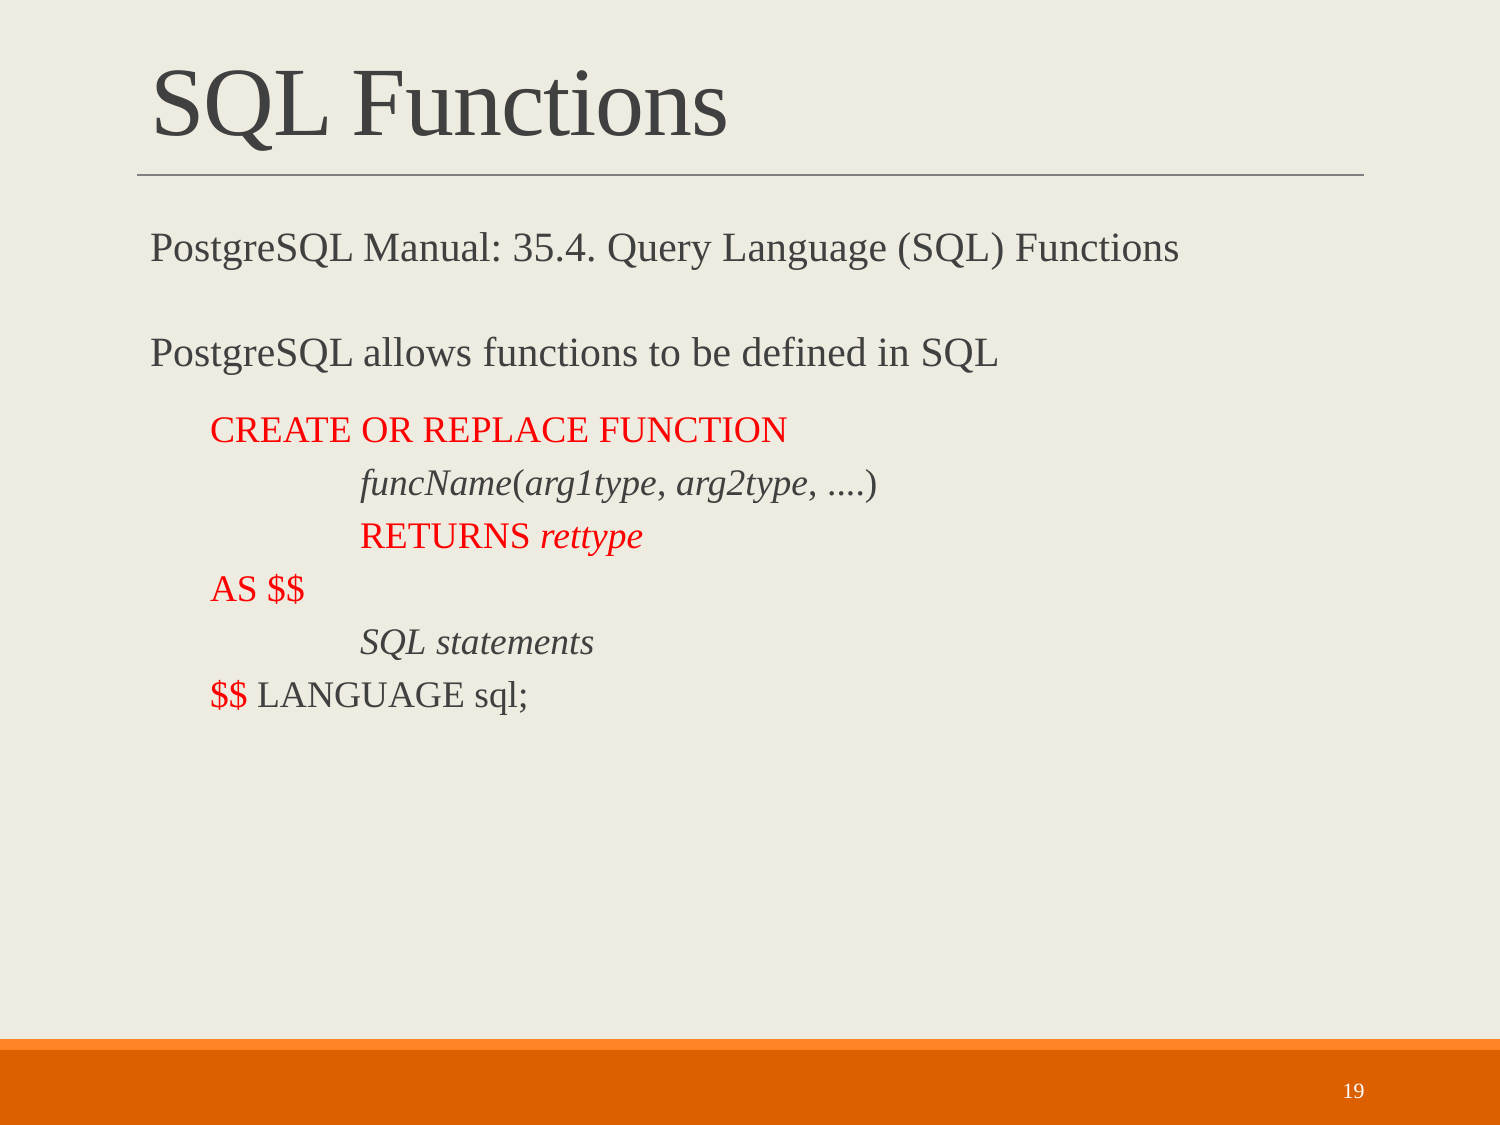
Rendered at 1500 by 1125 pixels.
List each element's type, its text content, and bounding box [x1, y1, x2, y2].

title SQL Functions [135, 47, 1373, 163]
slide_number 19 [1218, 1059, 1380, 1120]
list PostgreSQL Manual: 35.4. Query Language (SQL) Functions PostgreSQL allows functions to be defined in SQL CREATE OR REPLACE FUNCTION funcName(arg1type, arg2type, ....) RETURNS rettype AS $$ SQL statements $$ LANGUAGE sql; [135, 187, 1373, 963]
